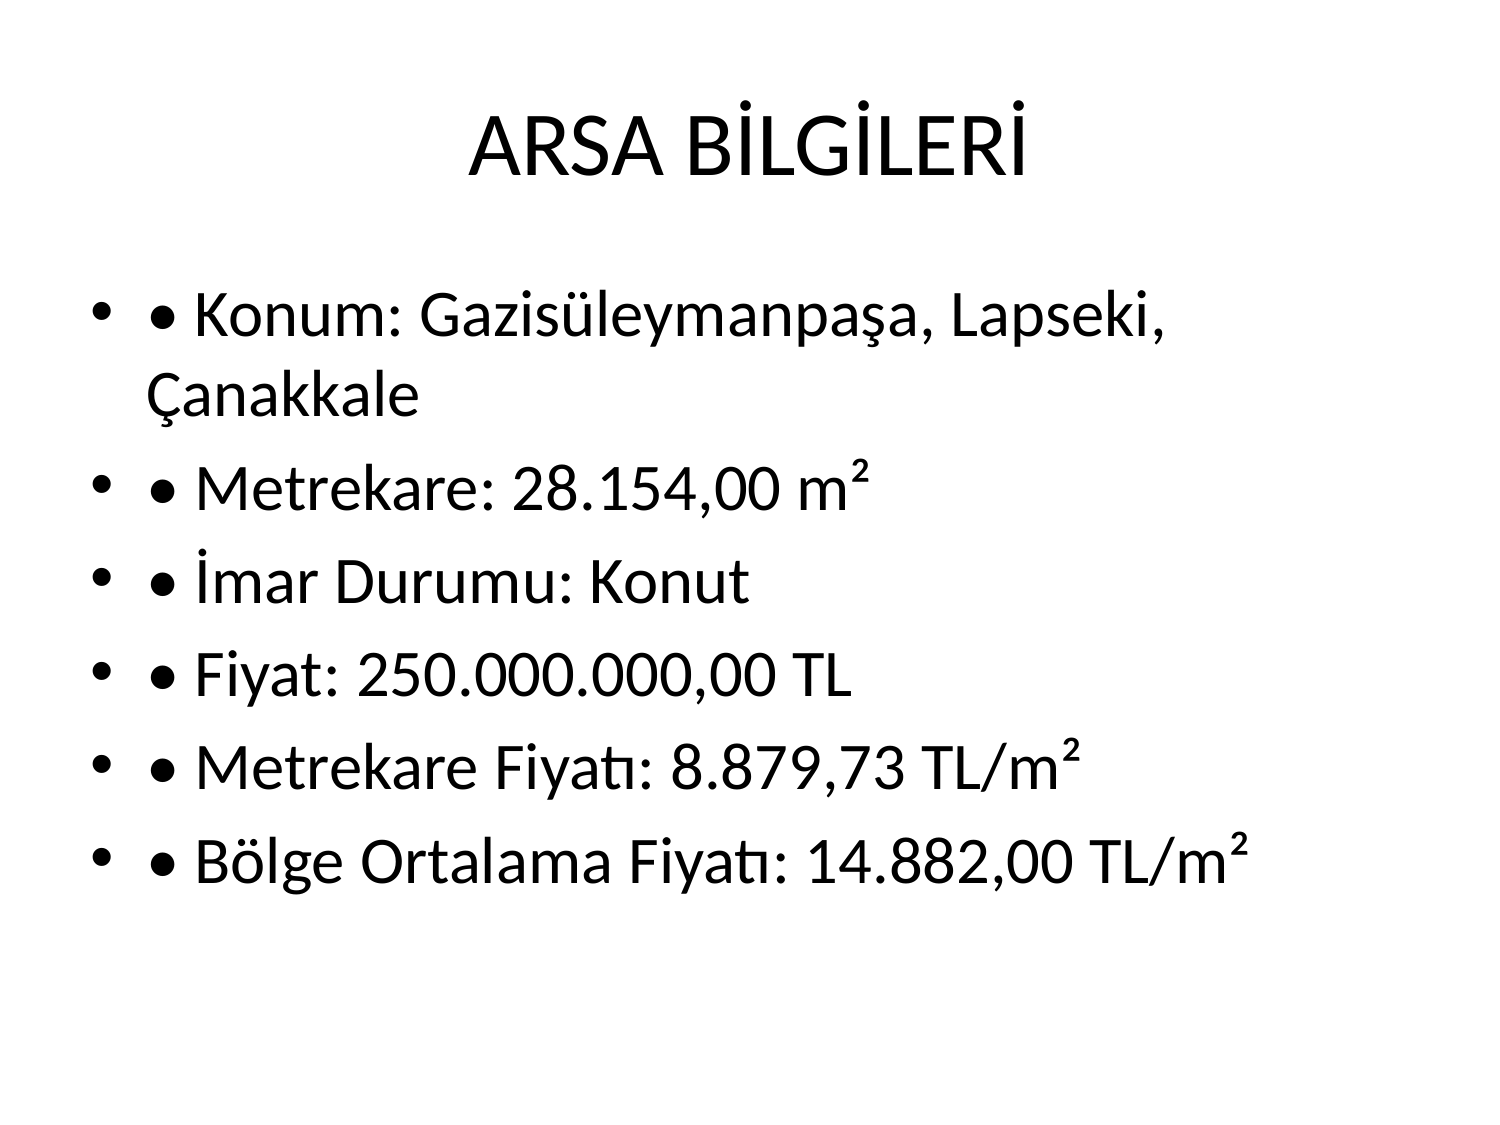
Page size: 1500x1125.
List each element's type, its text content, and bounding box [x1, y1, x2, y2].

title ARSA BİLGİLERİ [75, 45, 1425, 233]
list • Konum: Gazisüleymanpaşa, Lapseki, Çanakkale • Metrekare: 28.154,00 m² • İmar Durumu: Konut • Fiyat: 250.000.000,00 TL • Metrekare Fiyatı: 8.879,73 TL/m² • Bölge Ortalama Fiyatı: 14.882,00 TL/m² [75, 262, 1425, 1005]
